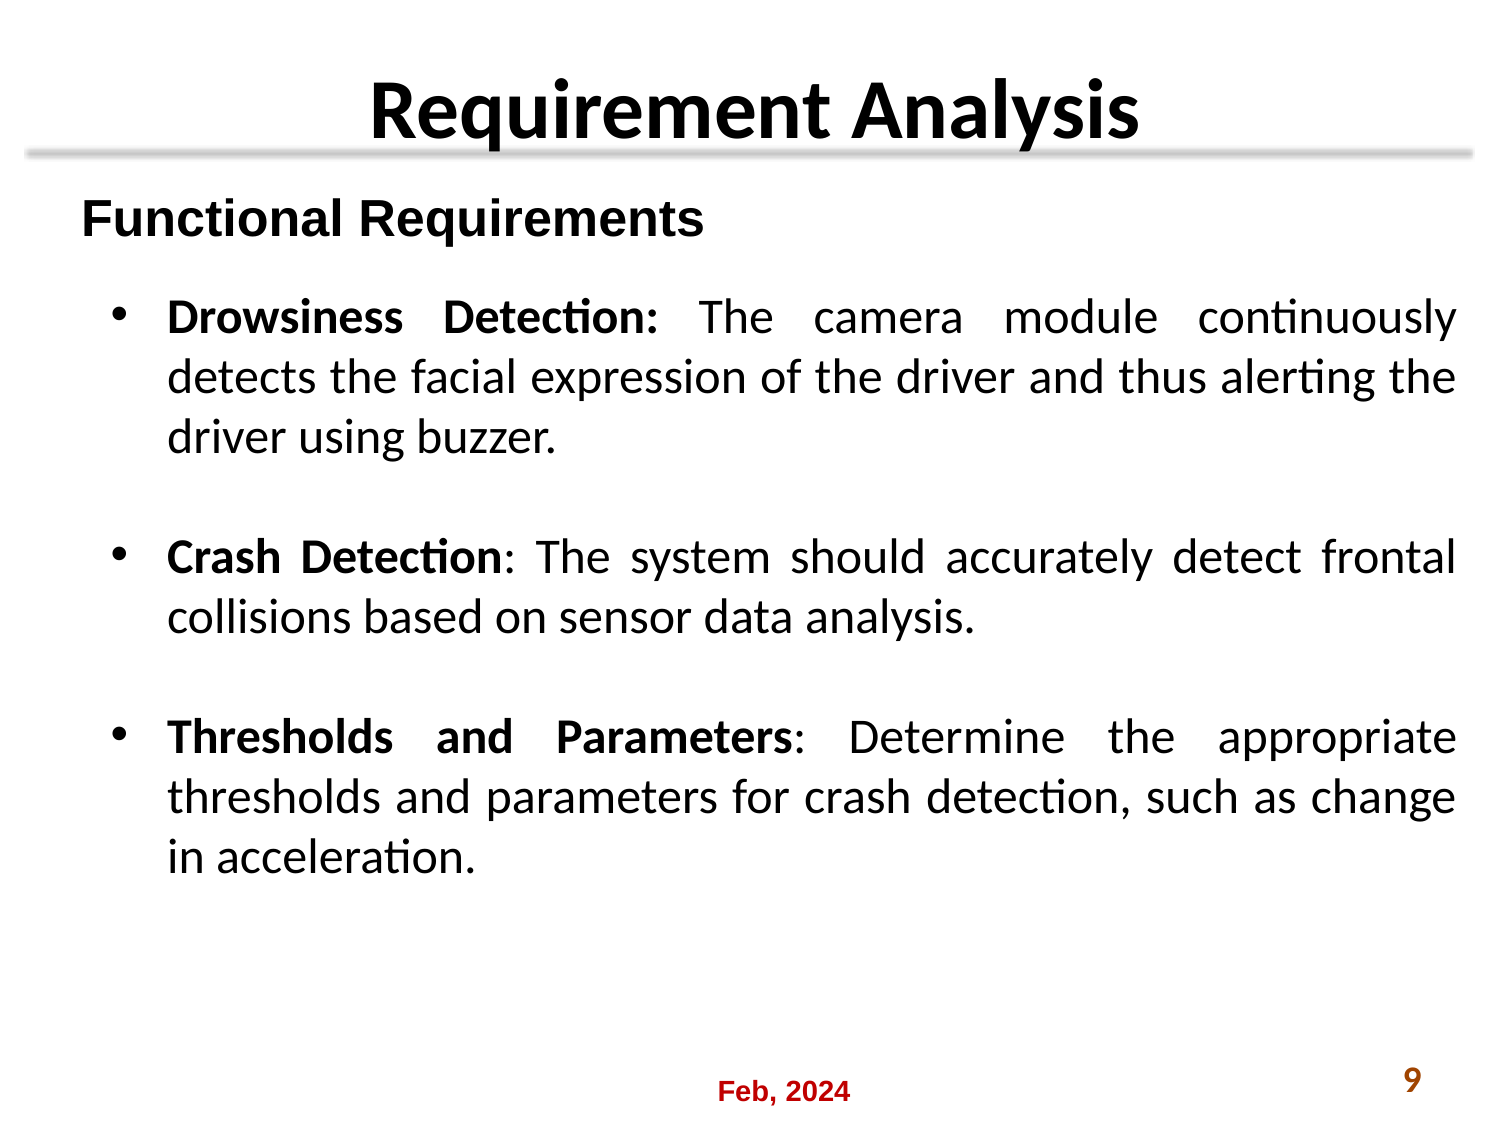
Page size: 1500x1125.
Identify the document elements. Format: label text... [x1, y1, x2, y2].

picture [24, 144, 1476, 162]
text_box Functional Requirements [66, 176, 751, 255]
text_box Requirement Analysis [278, 22, 1252, 143]
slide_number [609, 1065, 960, 1125]
text_box Drowsiness Detection: The camera module continuously detects the facial expression of the driver and thus alerting the driver using buzzer. Crash Detection: The system should accurately detect frontal collisions based on sensor data analysis. Thresholds and Parameters: Determine the appropriate thresholds and parameters for crash detection, such as change in acceleration. [95, 275, 1473, 976]
